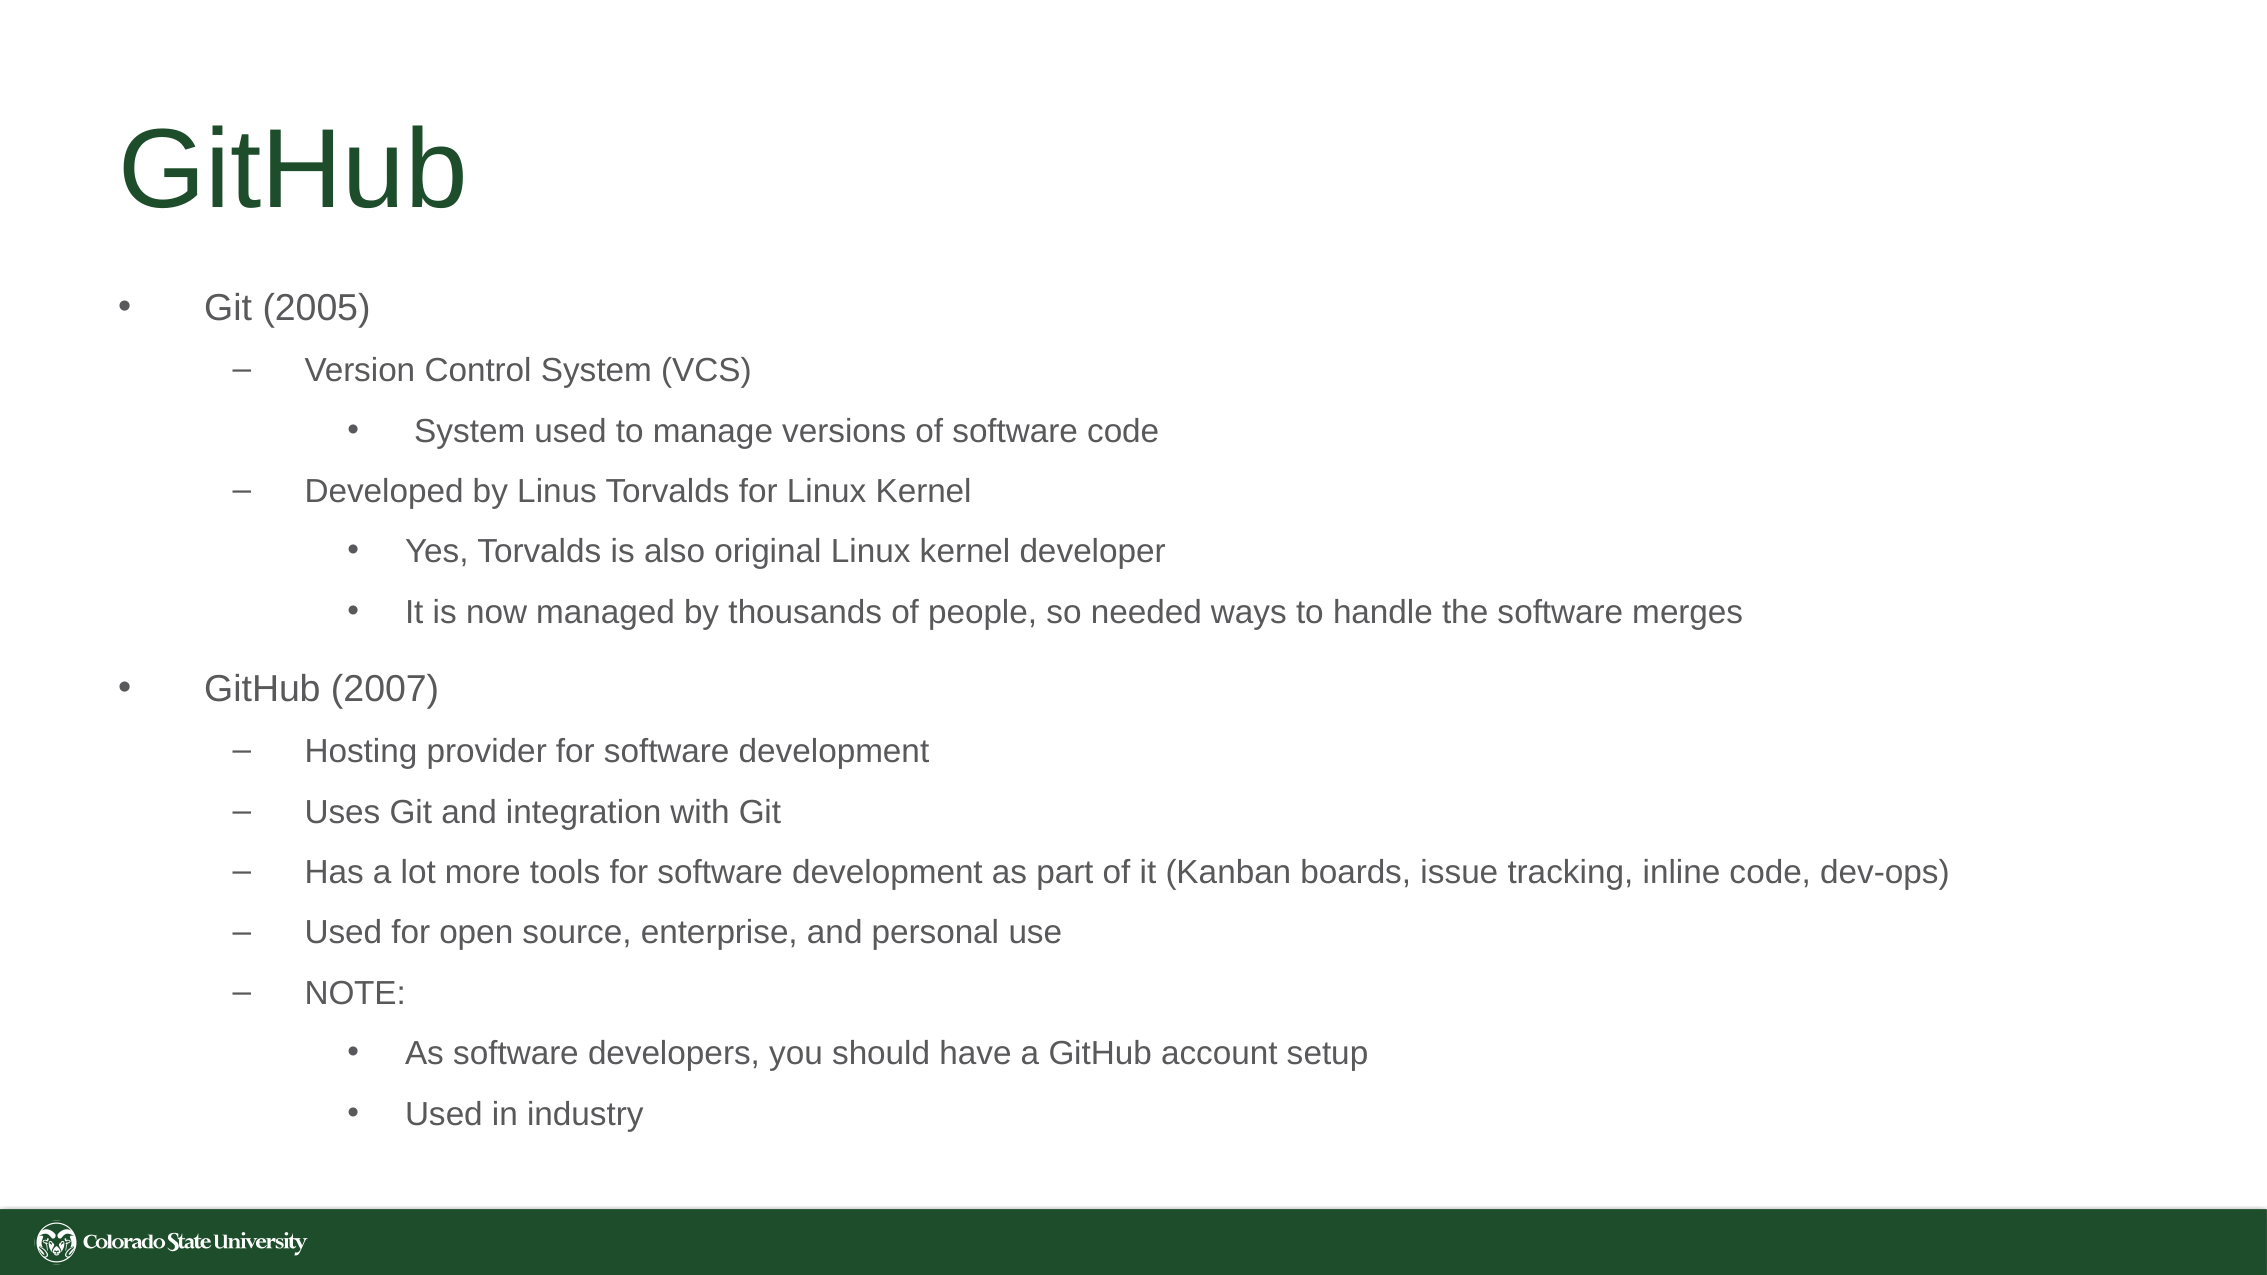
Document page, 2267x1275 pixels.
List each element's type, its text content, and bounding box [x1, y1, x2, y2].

title GitHub [103, 78, 2164, 245]
picture [24, 1209, 319, 1275]
list Git (2005) Version Control System (VCS) System used to manage versions of software code Developed by Linus Torvalds for Linux Kernel Yes, Torvalds is also original Linux kernel developer It is now managed by thousands of people, so needed ways to handle the software merges GitHub (2007) Hosting provider for software development Uses Git and integration with Git Has a lot more tools for software development as part of it (Kanban boards, issue tracking, inline code, dev-ops) Used for open source, enterprise, and personal use NOTE: As software developers, you should have a GitHub account setup Used in industry [103, 258, 2164, 1152]
